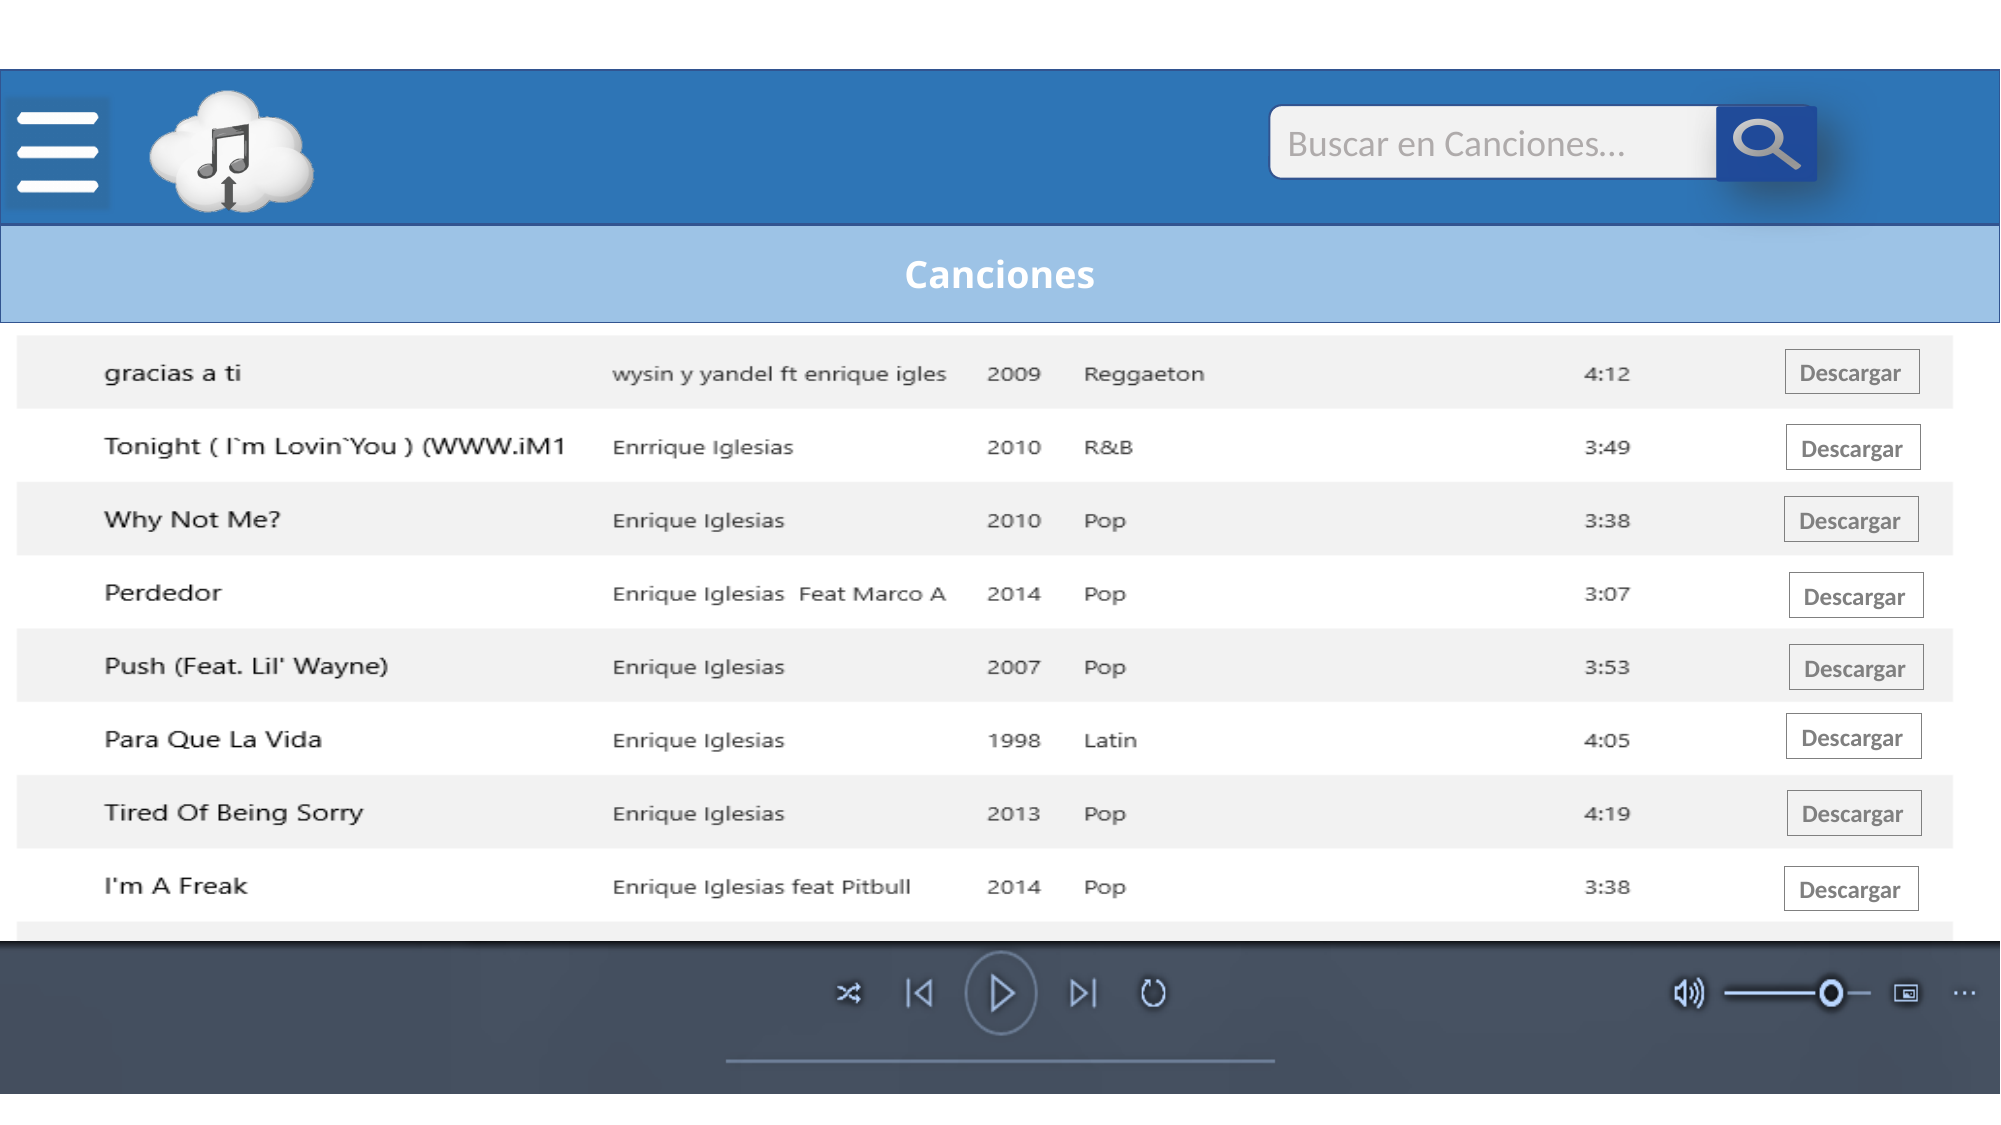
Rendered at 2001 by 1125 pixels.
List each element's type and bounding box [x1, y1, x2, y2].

text_box [0, 70, 2000, 1094]
